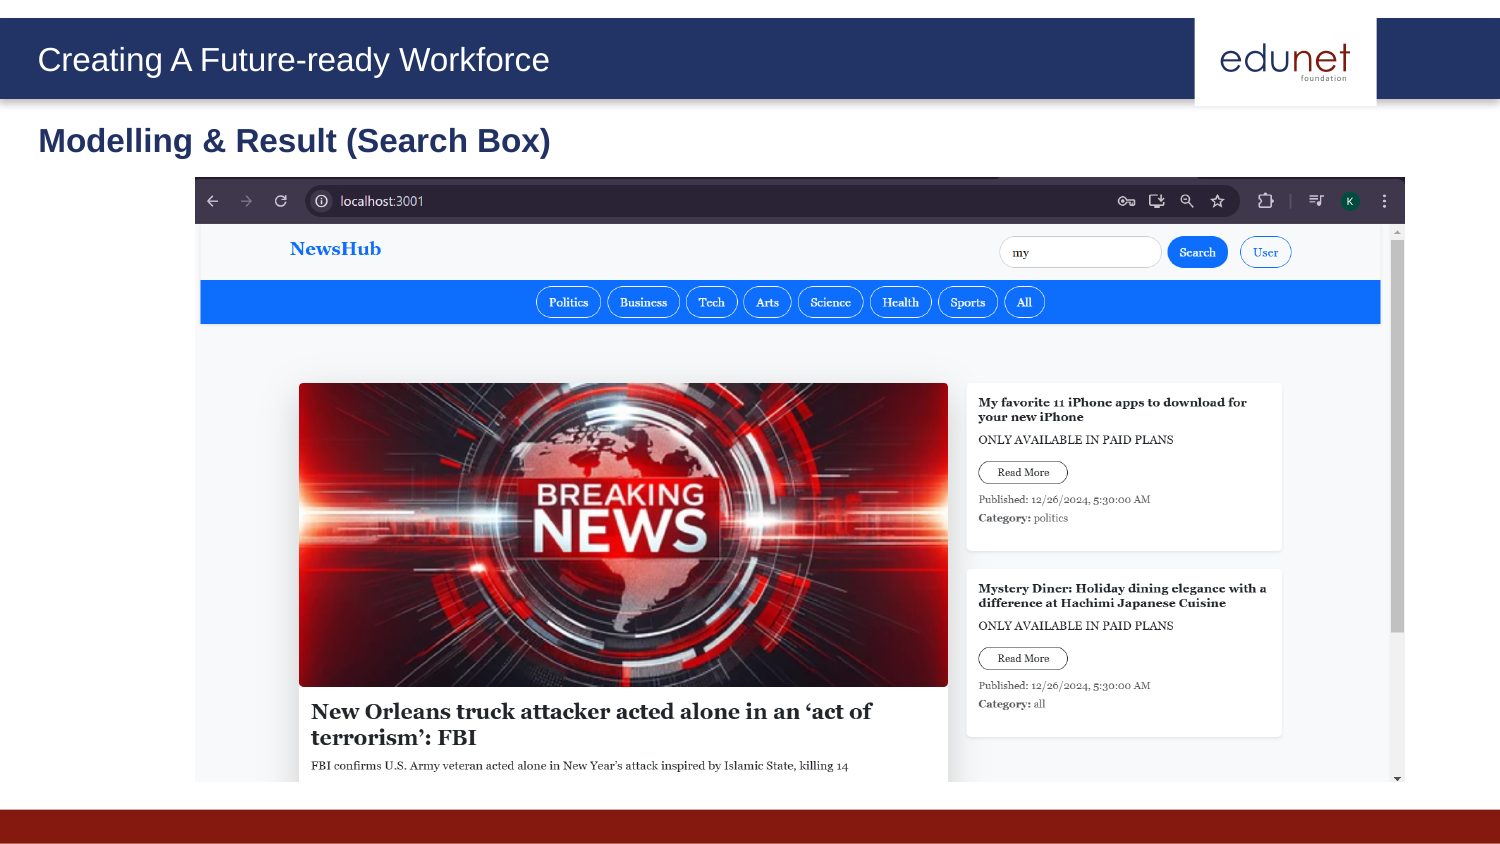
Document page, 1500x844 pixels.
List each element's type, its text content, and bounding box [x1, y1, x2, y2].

text_box Modelling & Result (Search Box) [23, 112, 750, 167]
picture [194, 177, 1406, 782]
picture [1215, 38, 1356, 86]
